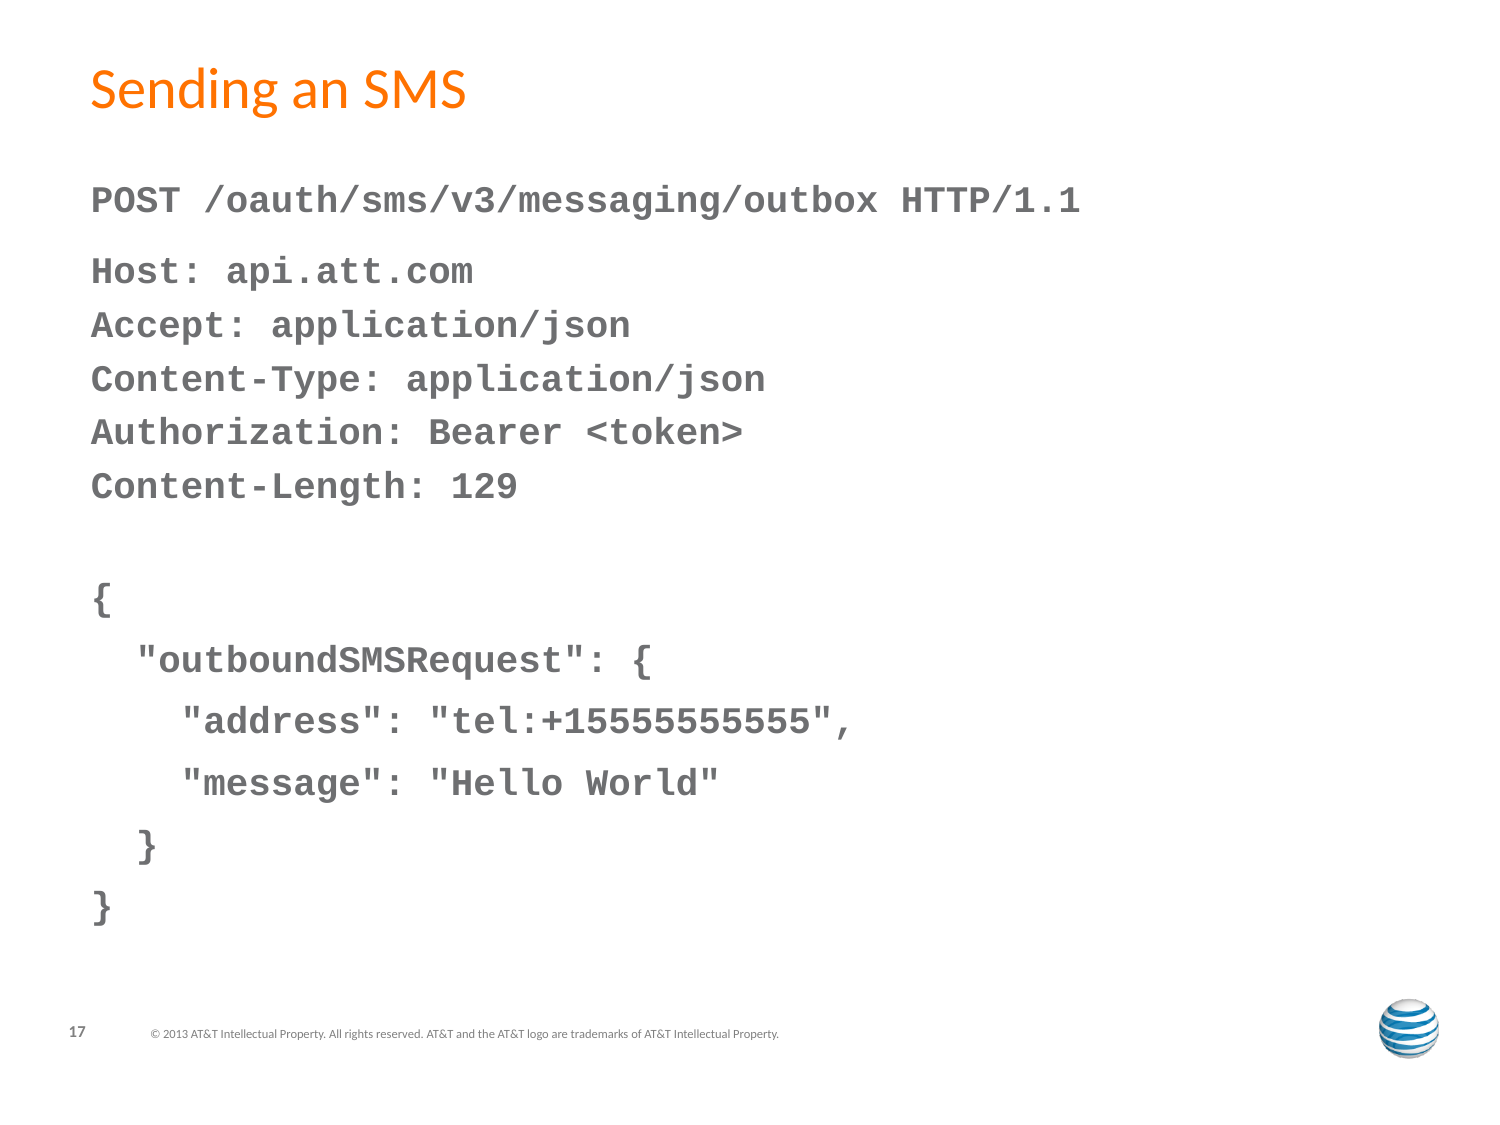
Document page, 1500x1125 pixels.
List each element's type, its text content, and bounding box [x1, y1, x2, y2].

slide_number 17 [53, 1000, 109, 1061]
footer © 2013 AT&T Intellectual Property. All rights reserved. AT&T and the AT&T logo are trademarks of AT&T Intellectual Property. [150, 1026, 1098, 1075]
picture [1377, 997, 1500, 1125]
title Sending an SMS [90, 50, 1404, 200]
list POST /oauth/sms/v3/messaging/outbox HTTP/1.1 Host: api.att.com Accept: application/json Content-Type: application/json Authorization: Bearer <token> Content-Length: 129 { "outboundSMSRequest": { "address": "tel:+15555555555", "message": "Hello World" } } [90, 200, 1402, 963]
